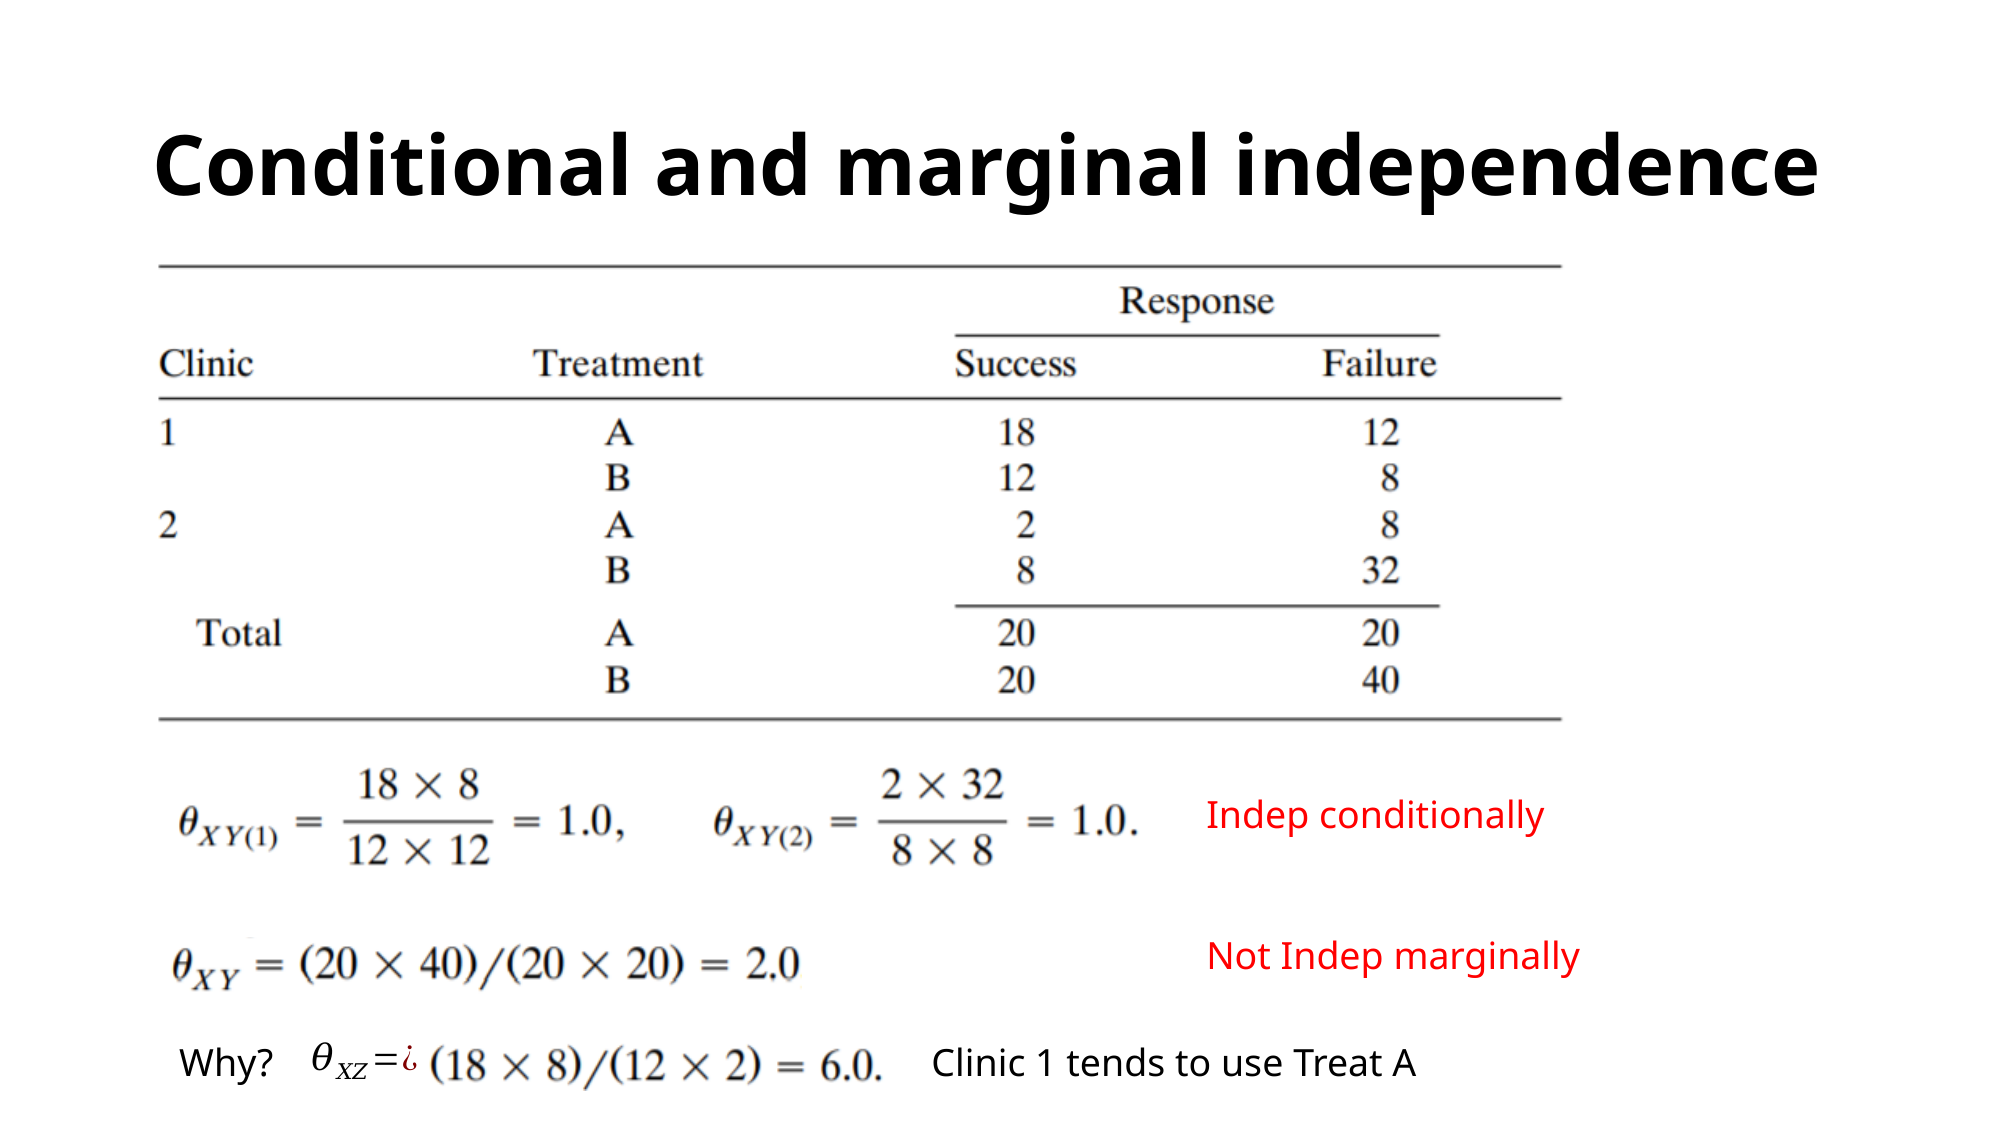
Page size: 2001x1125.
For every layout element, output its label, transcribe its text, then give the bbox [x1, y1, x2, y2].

text_box Clinic 1 tends to use Treat A [916, 1031, 1509, 1092]
text_box Indep conditionally [1191, 784, 1607, 844]
text_box Not Indep marginally [1191, 925, 1679, 985]
text_box Why? [164, 1031, 326, 1092]
picture [164, 937, 802, 998]
picture [140, 257, 1572, 889]
picture [426, 1038, 895, 1091]
title Conditional and marginal independence [137, 59, 1863, 278]
